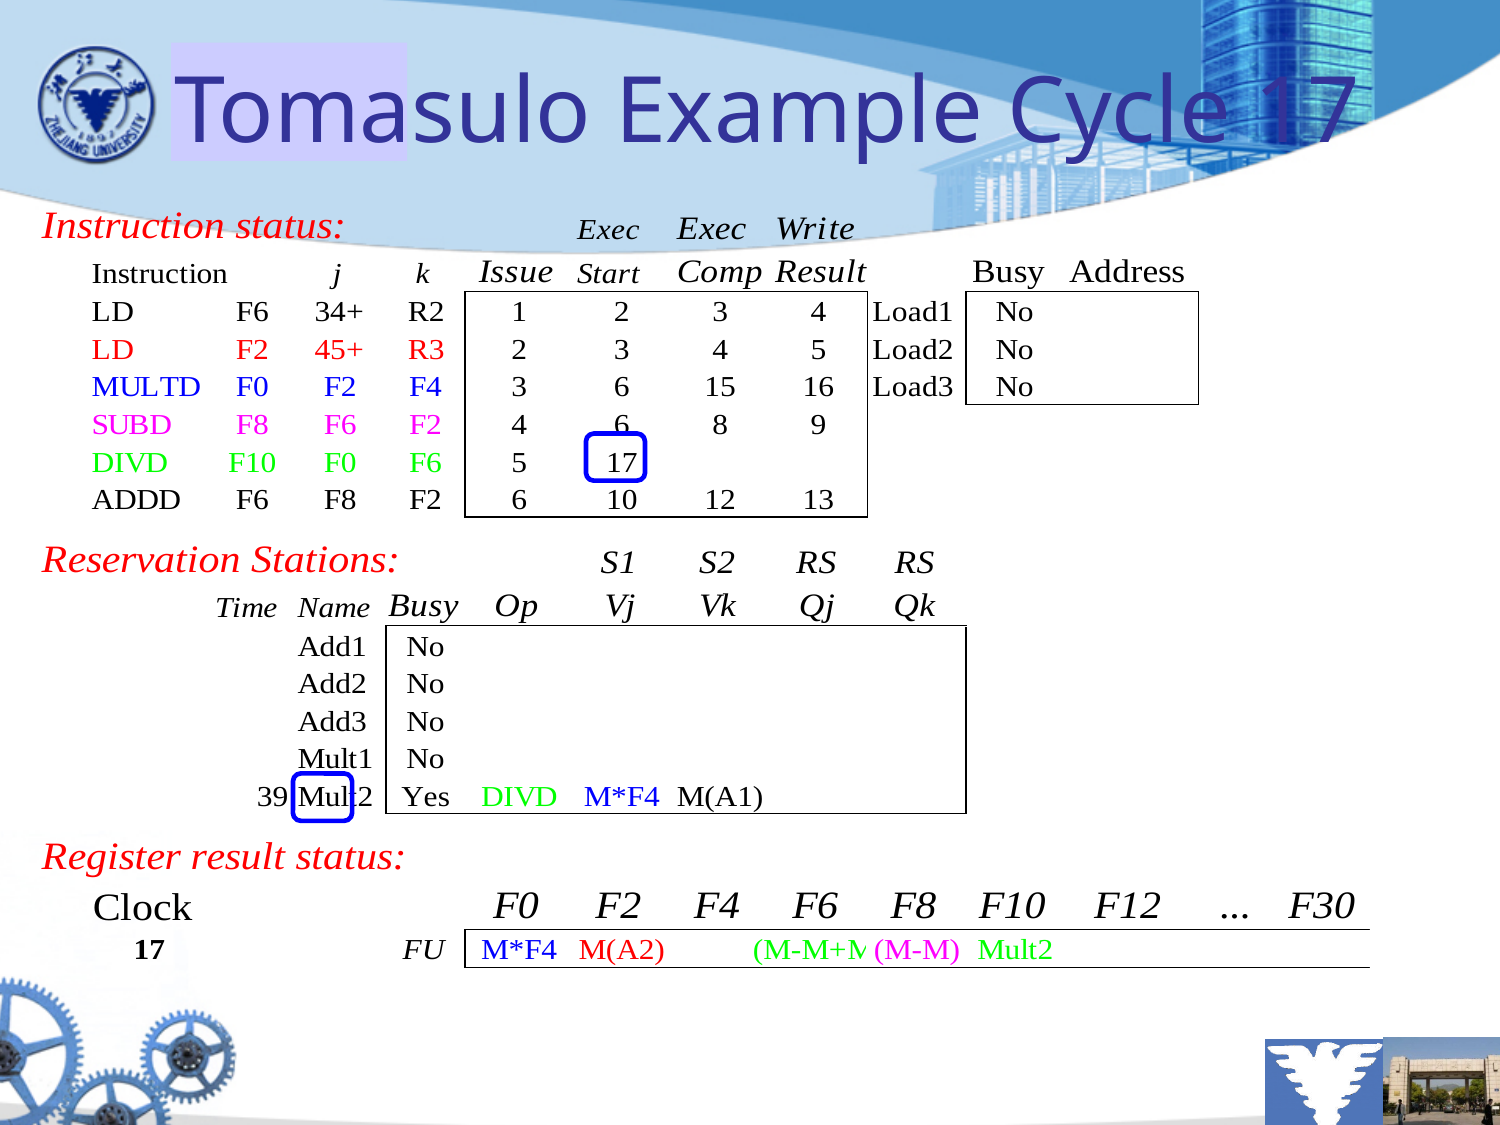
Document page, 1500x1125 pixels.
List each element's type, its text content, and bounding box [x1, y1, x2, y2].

title Tomasulo Example Cycle 17 [159, 42, 1471, 169]
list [34, 198, 1372, 1044]
picture [0, 0, 1500, 1125]
